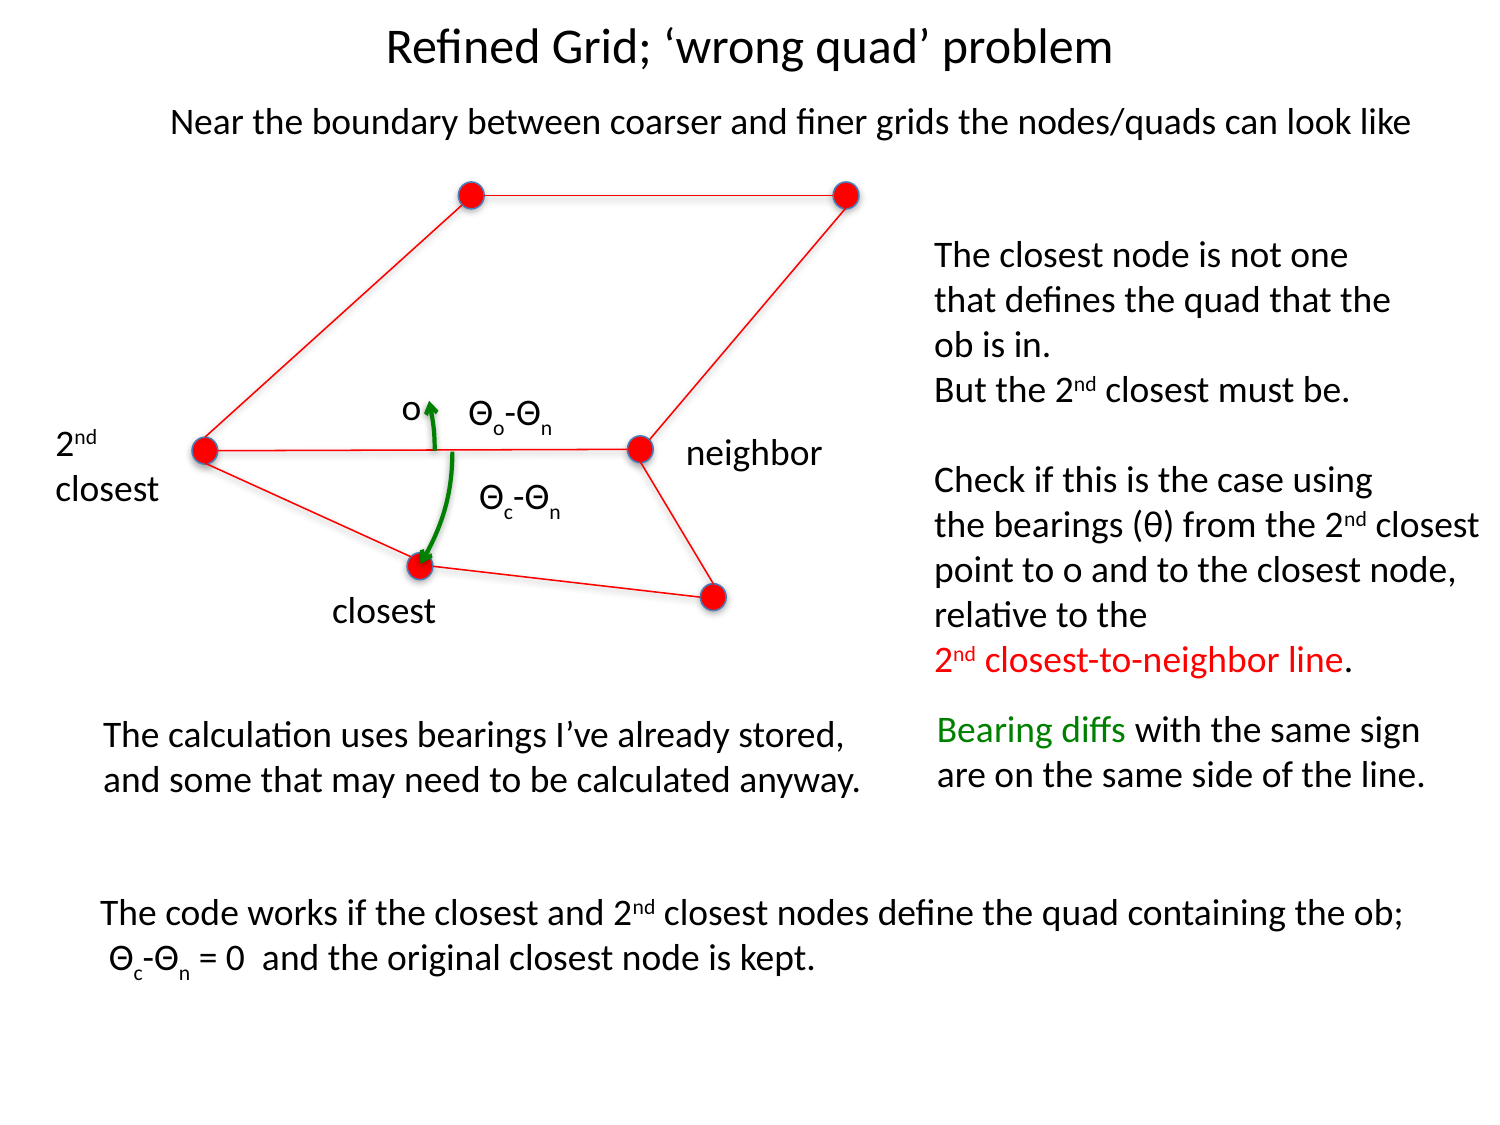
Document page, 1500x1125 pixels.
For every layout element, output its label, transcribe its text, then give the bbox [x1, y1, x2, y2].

text_box Near the boundary between coarser and finer grids the nodes/quads can look like [155, 89, 1429, 150]
text_box closest [317, 578, 452, 639]
text_box [457, 181, 485, 210]
text_box [702, 583, 727, 612]
text_box neighbor [671, 447, 838, 481]
text_box Θc-Θn [464, 464, 576, 564]
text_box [204, 463, 411, 557]
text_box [204, 204, 463, 438]
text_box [649, 208, 847, 440]
text_box [832, 181, 860, 209]
text_box The code works if the closest and 2nd closest nodes define the quad containing the ob; Θc-Θn = 0 and the original closest node is kept. [85, 880, 1420, 992]
text_box The calculation uses bearings I’ve already stored, and some that may need to be calculated anyway. [88, 702, 877, 808]
text_box [228, 460, 455, 564]
text_box Bearing diffs with the same sign are on the same side of the line. [922, 697, 1442, 803]
text_box The closest node is not one that defines the quad that the ob is in. But the 2nd closest must be. Check if this is the case using the bearings (θ) from the 2nd closest point to o and to the closest node, relative to the 2nd closest-to-neighbor line. [919, 222, 1495, 688]
text_box Θo-Θn [462, 380, 568, 447]
title Refined Grid; ‘wrong quad’ problem [75, 0, 1425, 88]
text_box [406, 567, 427, 578]
text_box [192, 456, 214, 465]
text_box [626, 435, 654, 463]
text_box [432, 566, 701, 598]
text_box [640, 462, 714, 584]
text_box [186, 446, 217, 451]
text_box [191, 437, 200, 447]
text_box 2nd closest [40, 411, 175, 516]
